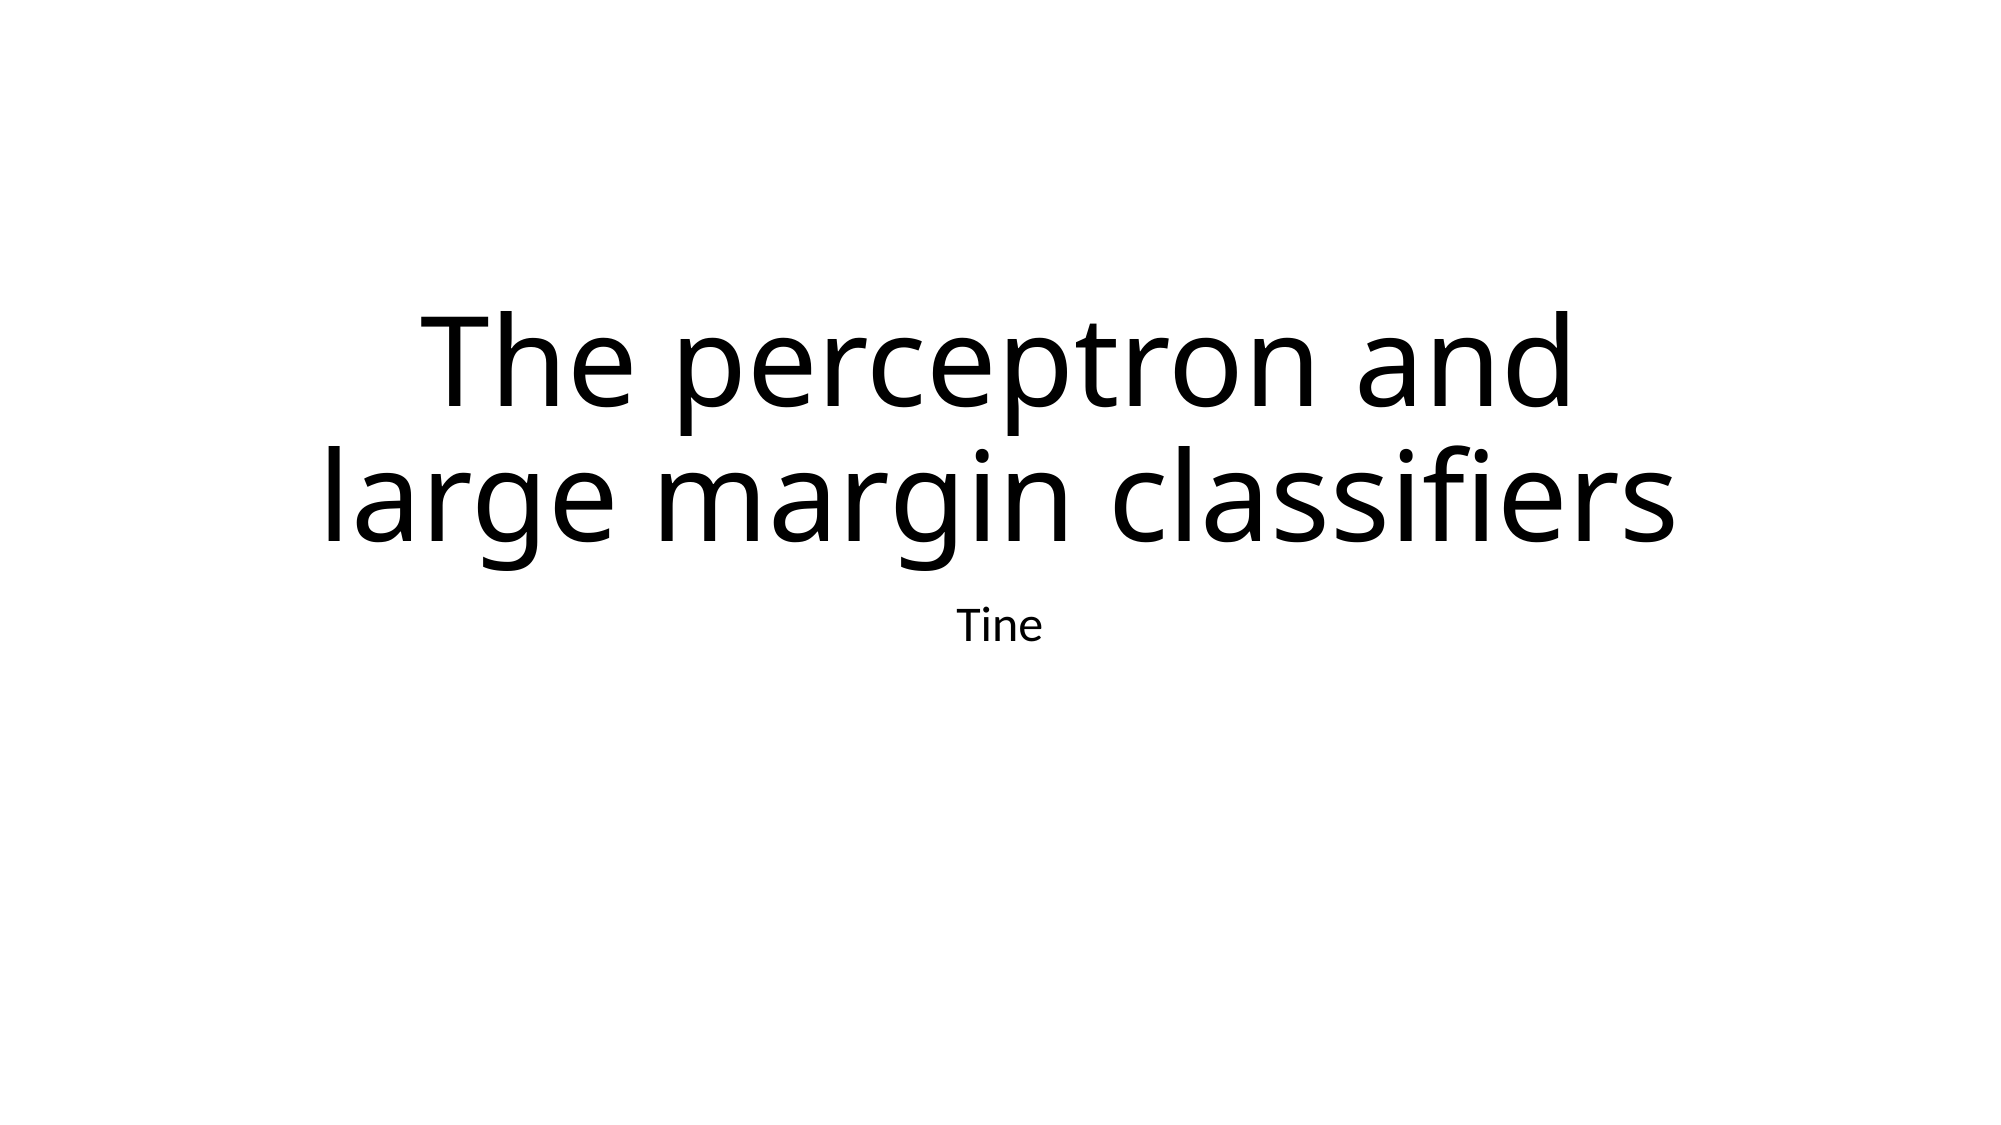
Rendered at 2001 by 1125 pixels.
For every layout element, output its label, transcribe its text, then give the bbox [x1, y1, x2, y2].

title The perceptron and large margin classifiers [249, 184, 1750, 576]
subtitle Tine [249, 590, 1750, 863]
